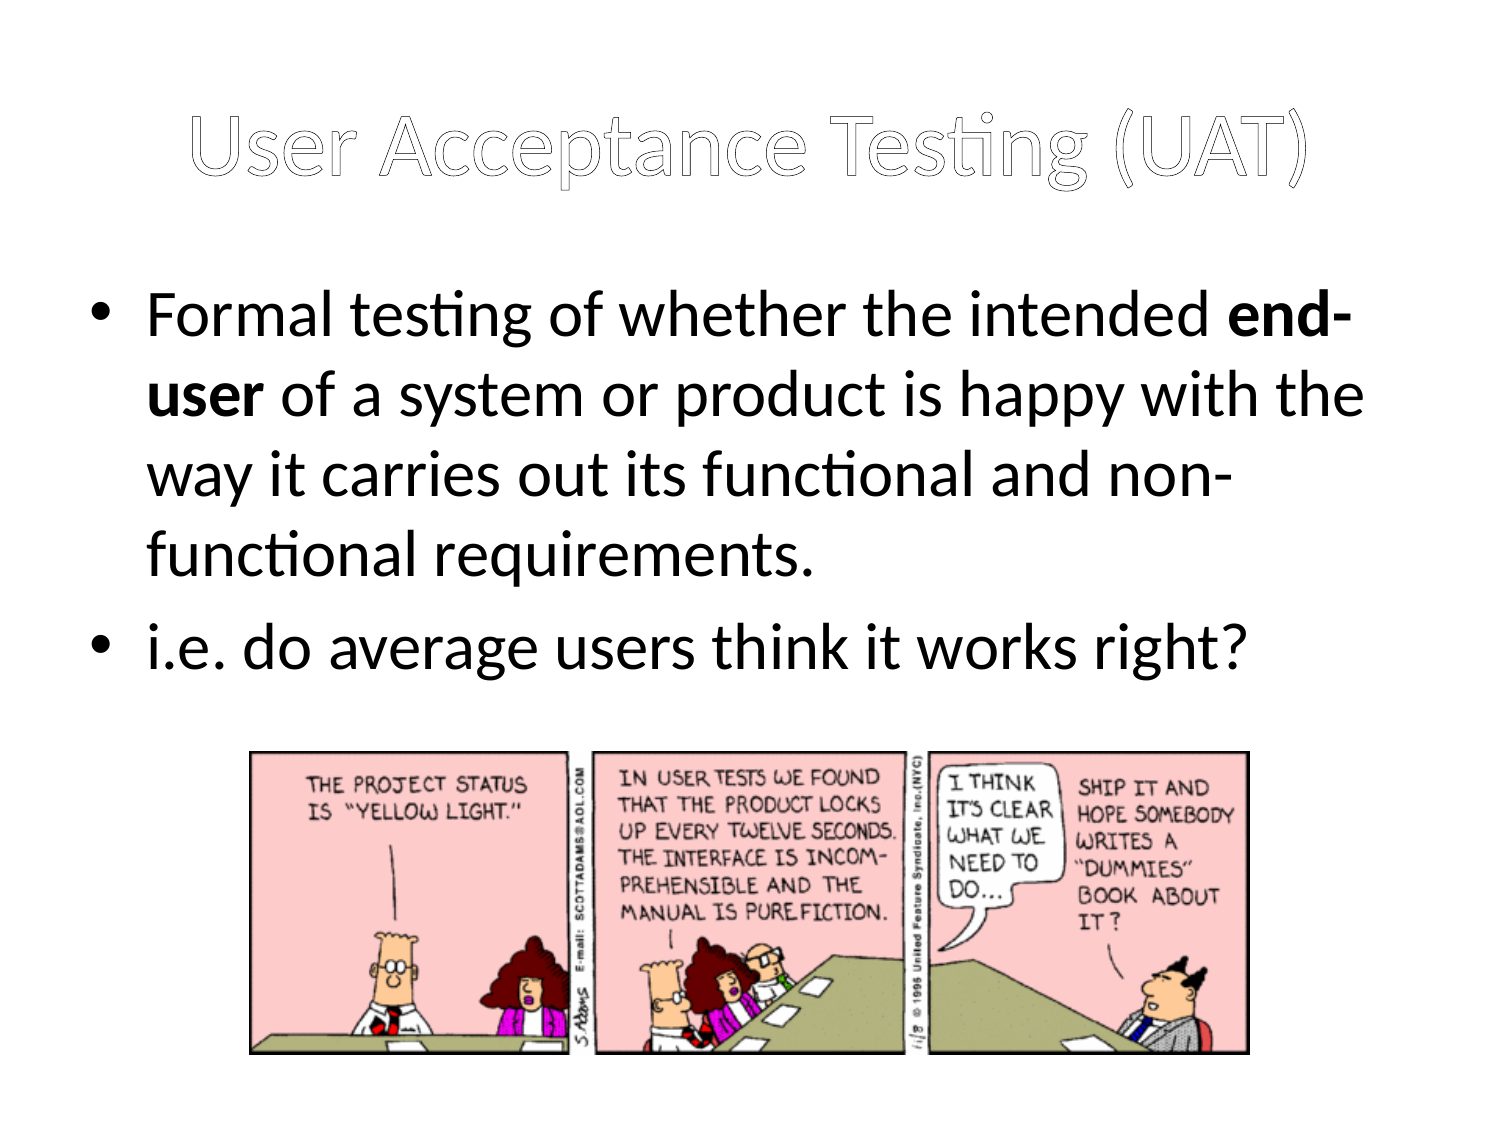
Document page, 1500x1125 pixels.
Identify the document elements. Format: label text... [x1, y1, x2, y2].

picture [249, 751, 1250, 1055]
list Formal testing of whether the intended end-user of a system or product is happy with the way it carries out its functional and non-functional requirements. i.e. do average users think it works right? [75, 262, 1425, 1005]
title User Acceptance Testing (UAT) [75, 45, 1425, 233]
